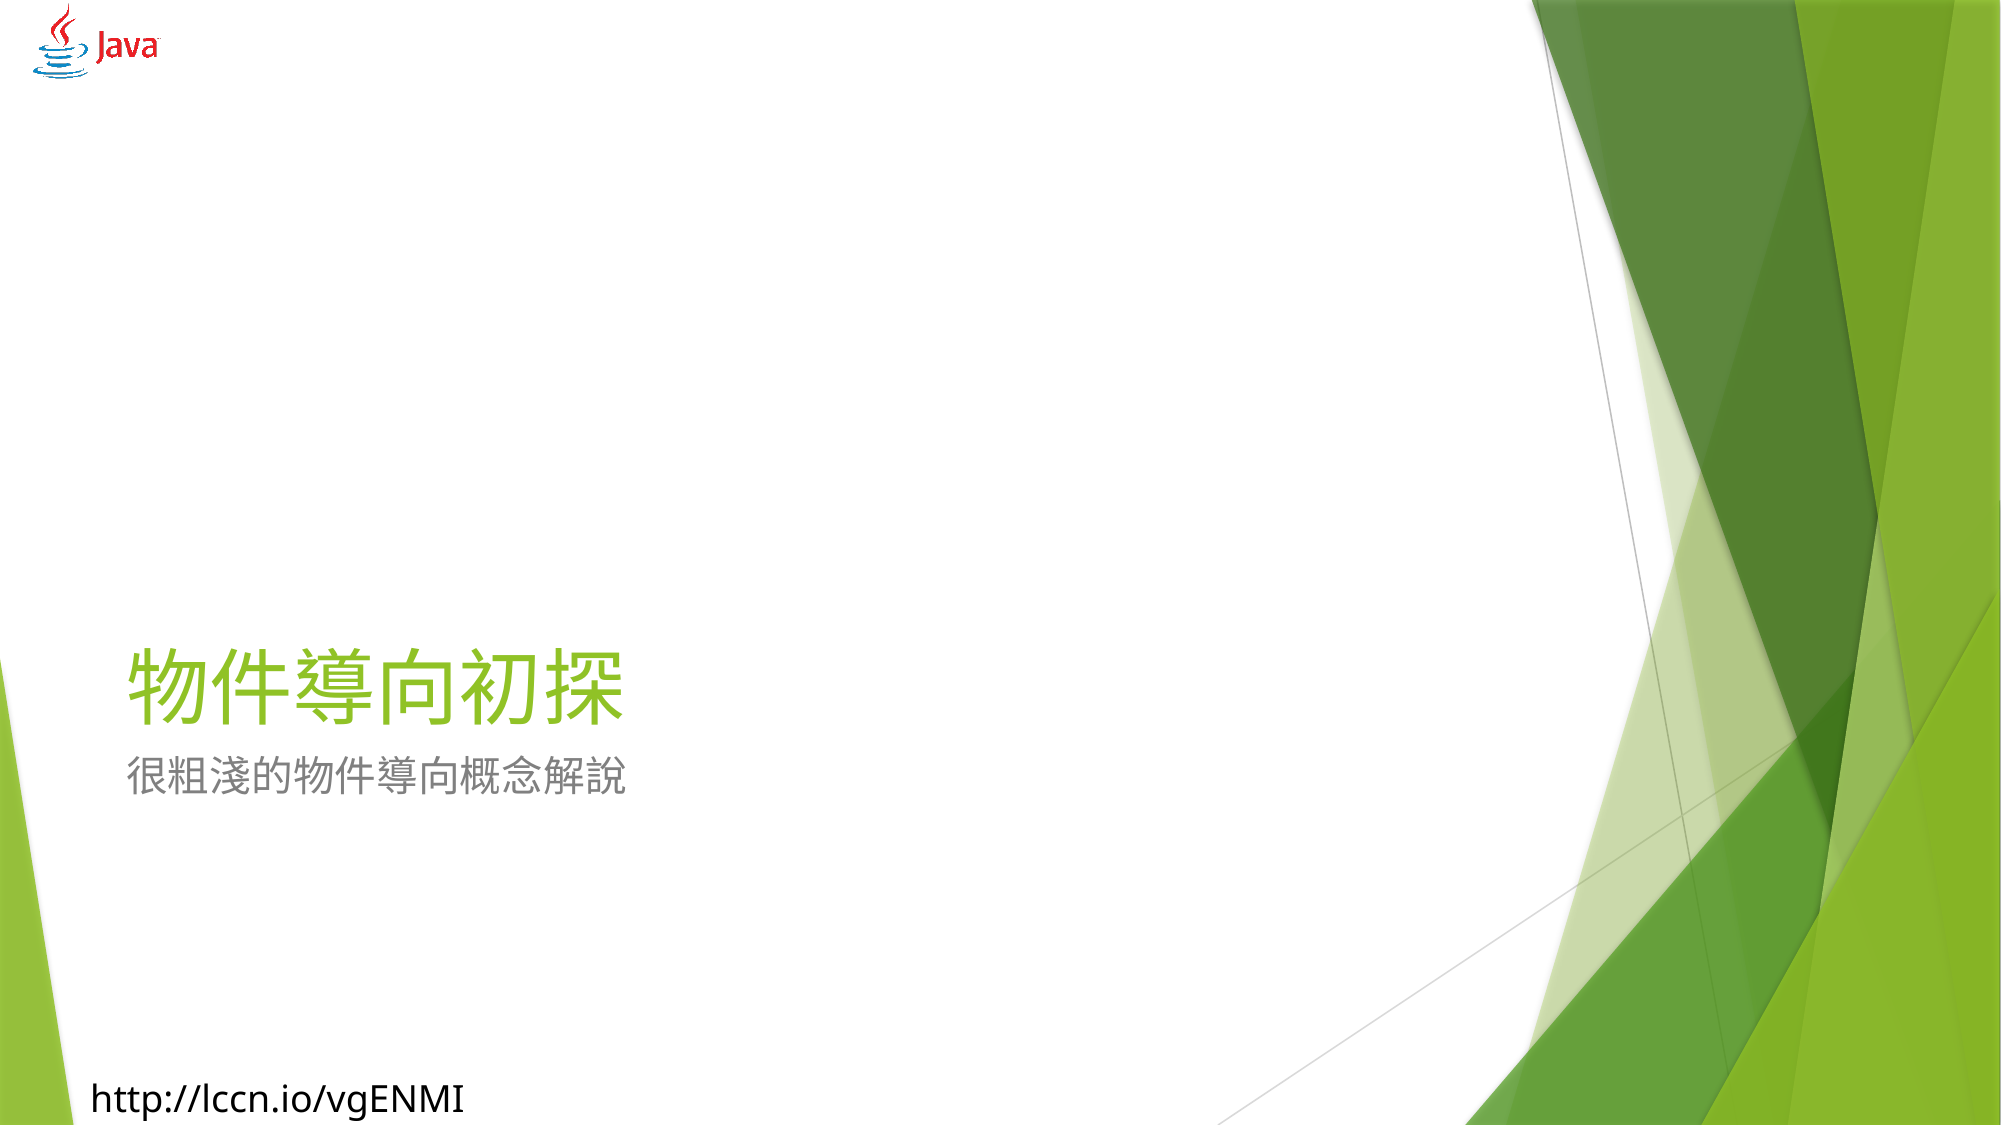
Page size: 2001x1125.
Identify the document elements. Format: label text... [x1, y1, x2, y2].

list 很粗淺的物件導向概念解說 [111, 742, 1522, 884]
picture [27, 1, 165, 79]
title 物件導向初探 [111, 443, 1522, 742]
